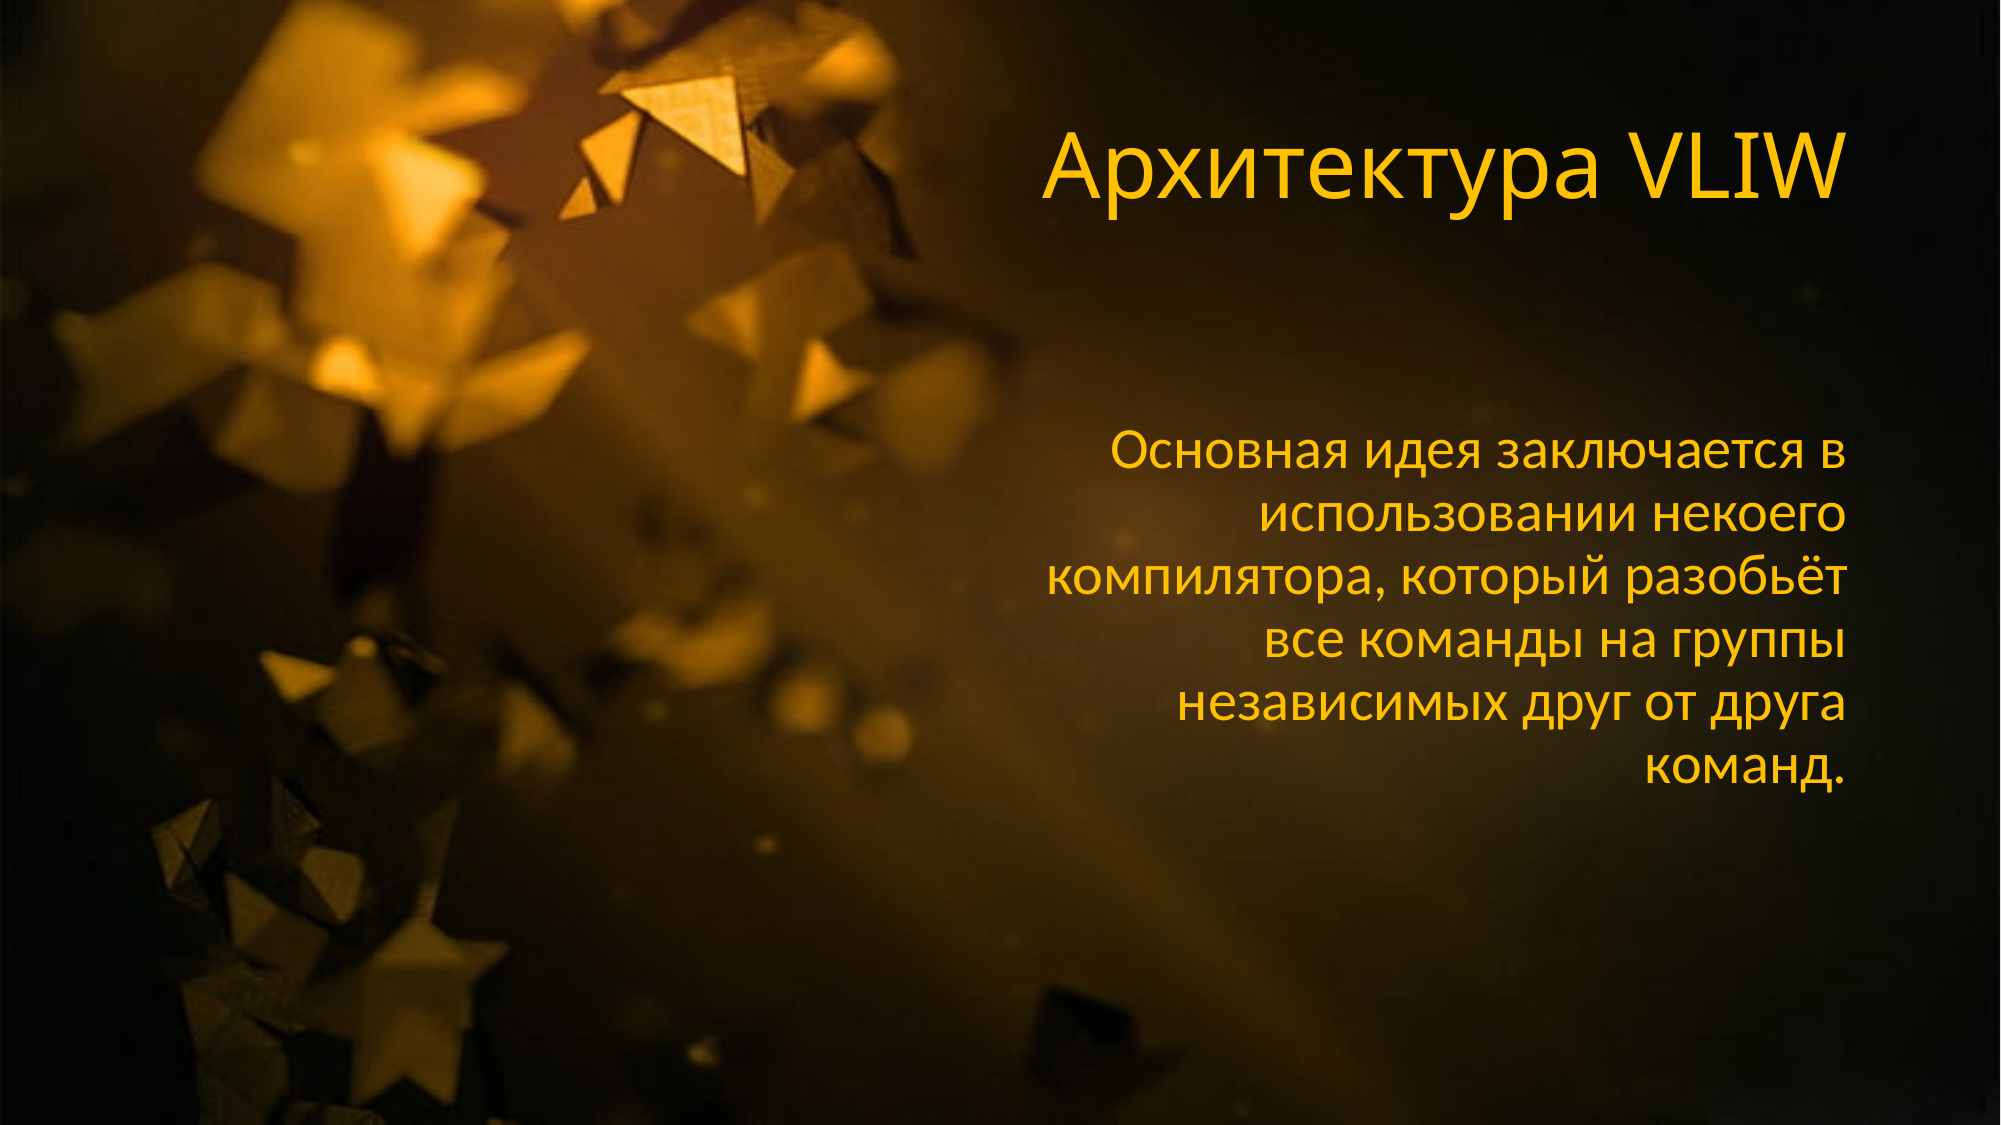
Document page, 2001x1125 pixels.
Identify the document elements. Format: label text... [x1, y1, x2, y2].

picture [0, 0, 2001, 1125]
title Архитектура VLIW [137, 59, 1863, 278]
list Основная идея заключается в использовании некоего компилятора, который разобьёт все команды на группы независимых друг от друга команд. [1012, 410, 1863, 1016]
